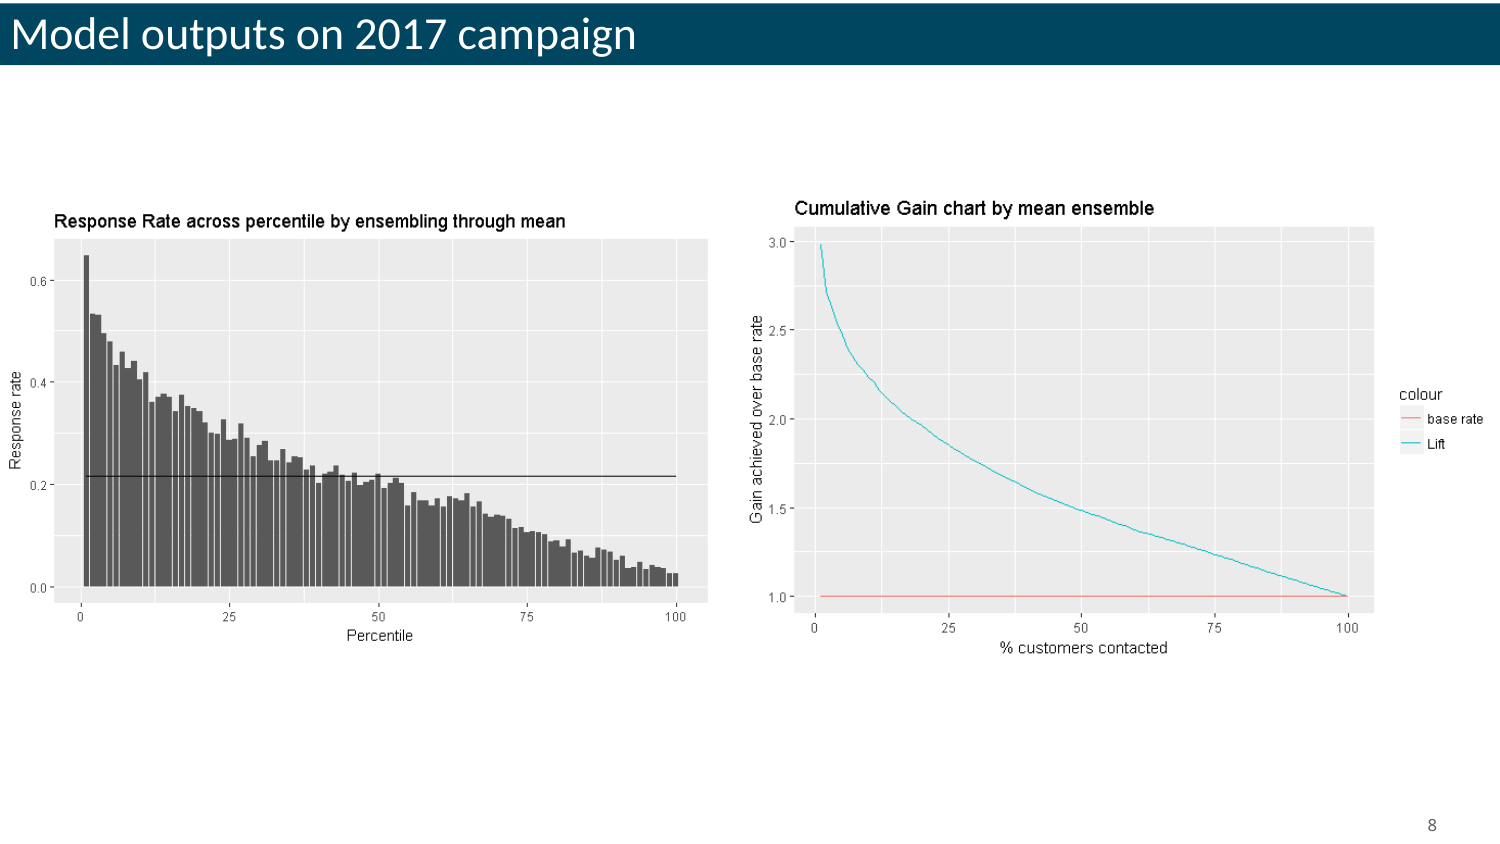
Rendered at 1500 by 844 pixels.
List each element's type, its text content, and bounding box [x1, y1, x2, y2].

title Model outputs on 2017 campaign [0, 3, 1500, 66]
picture [740, 191, 1500, 661]
picture [0, 205, 717, 648]
